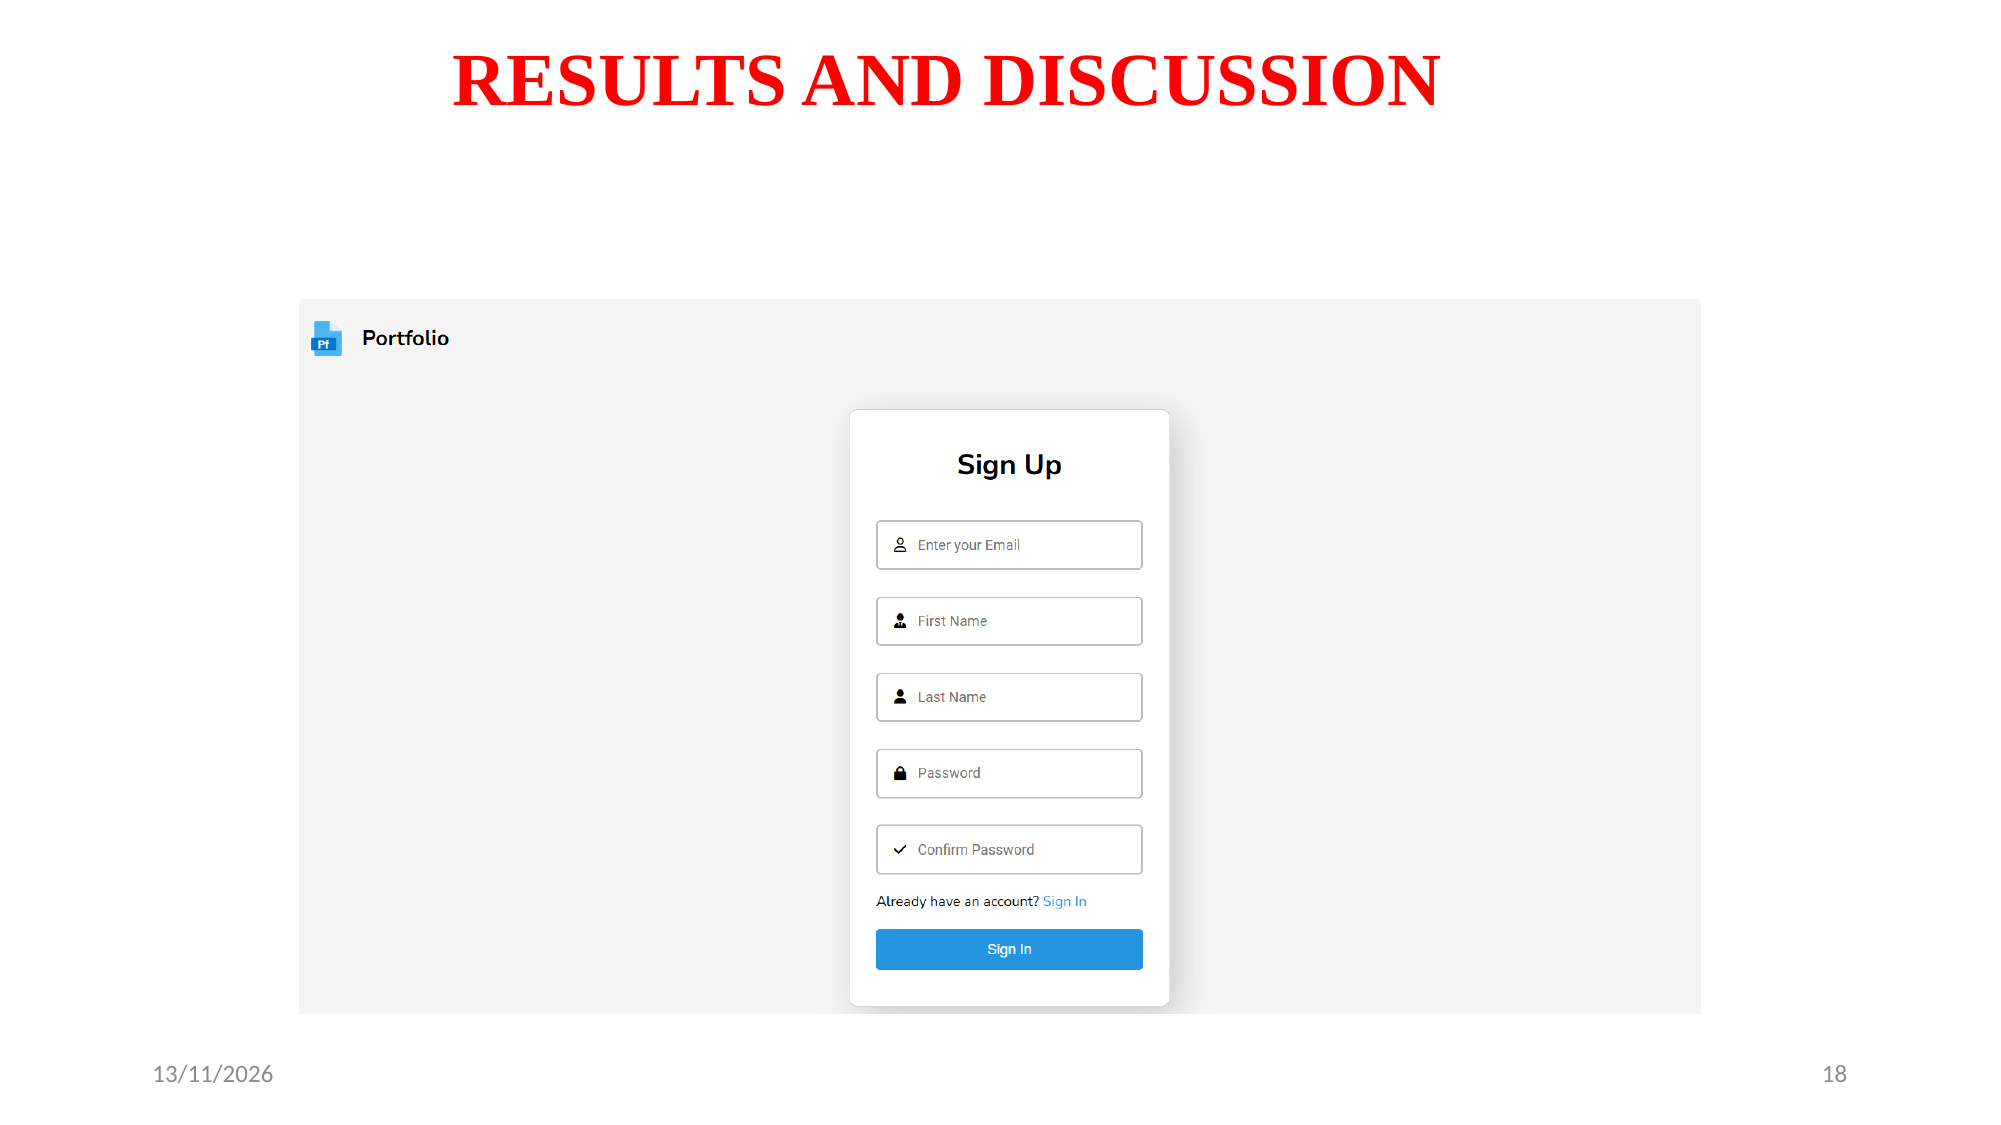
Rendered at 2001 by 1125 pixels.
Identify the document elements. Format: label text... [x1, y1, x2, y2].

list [299, 299, 1701, 1014]
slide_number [137, 1042, 588, 1103]
title RESULTS AND DISCUSSION [137, 0, 1863, 163]
slide_number 18 [1412, 1042, 1863, 1103]
